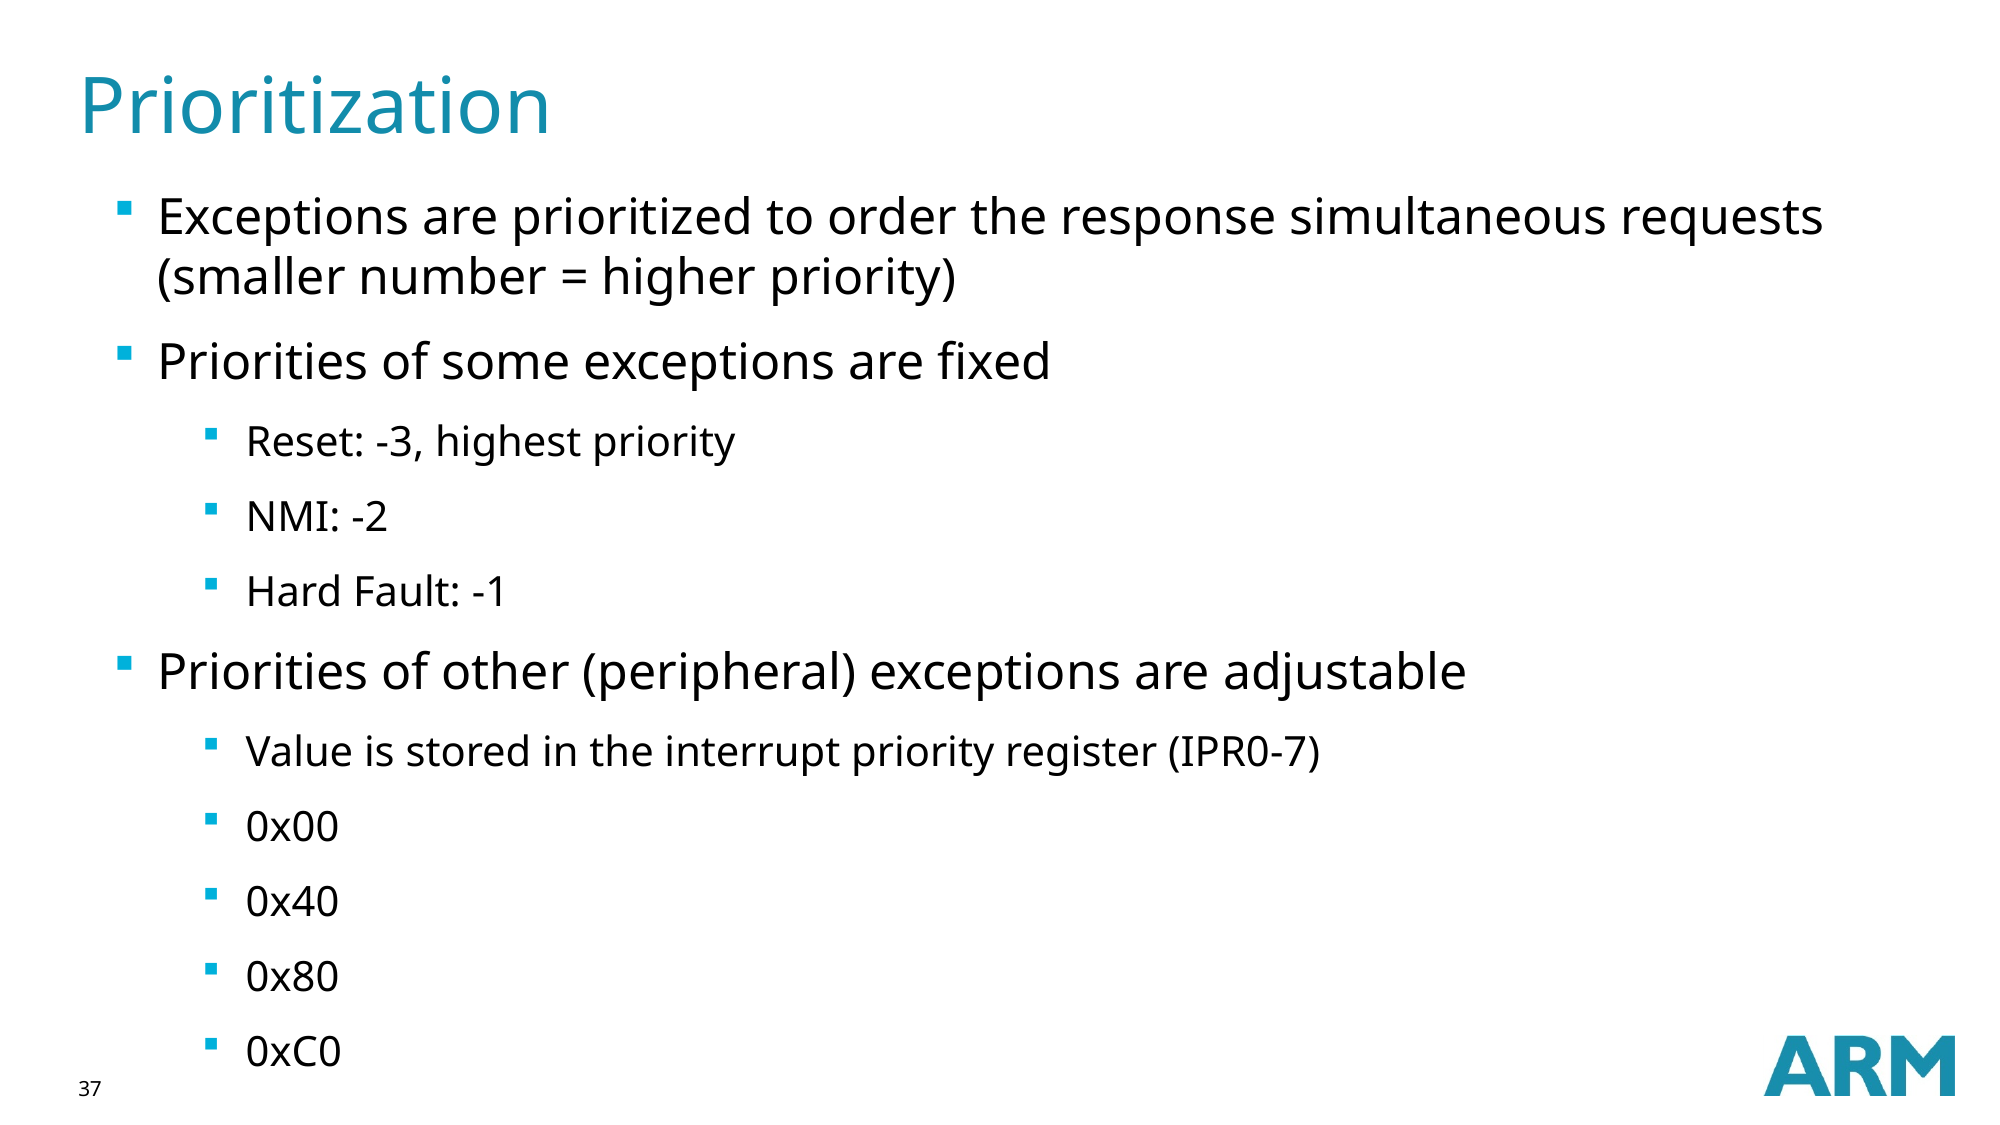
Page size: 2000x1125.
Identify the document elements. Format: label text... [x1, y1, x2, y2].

title Prioritization [78, 55, 1910, 150]
picture [1763, 1035, 1955, 1096]
list Exceptions are prioritized to order the response simultaneous requests (smaller number = higher priority) Priorities of some exceptions are fixed Reset: -3, highest priority NMI: -2 Hard Fault: -1 Priorities of other (peripheral) exceptions are adjustable Value is stored in the interrupt priority register (IPR0-7) 0x00 0x40 0x80 0xC0 [113, 184, 1886, 1004]
